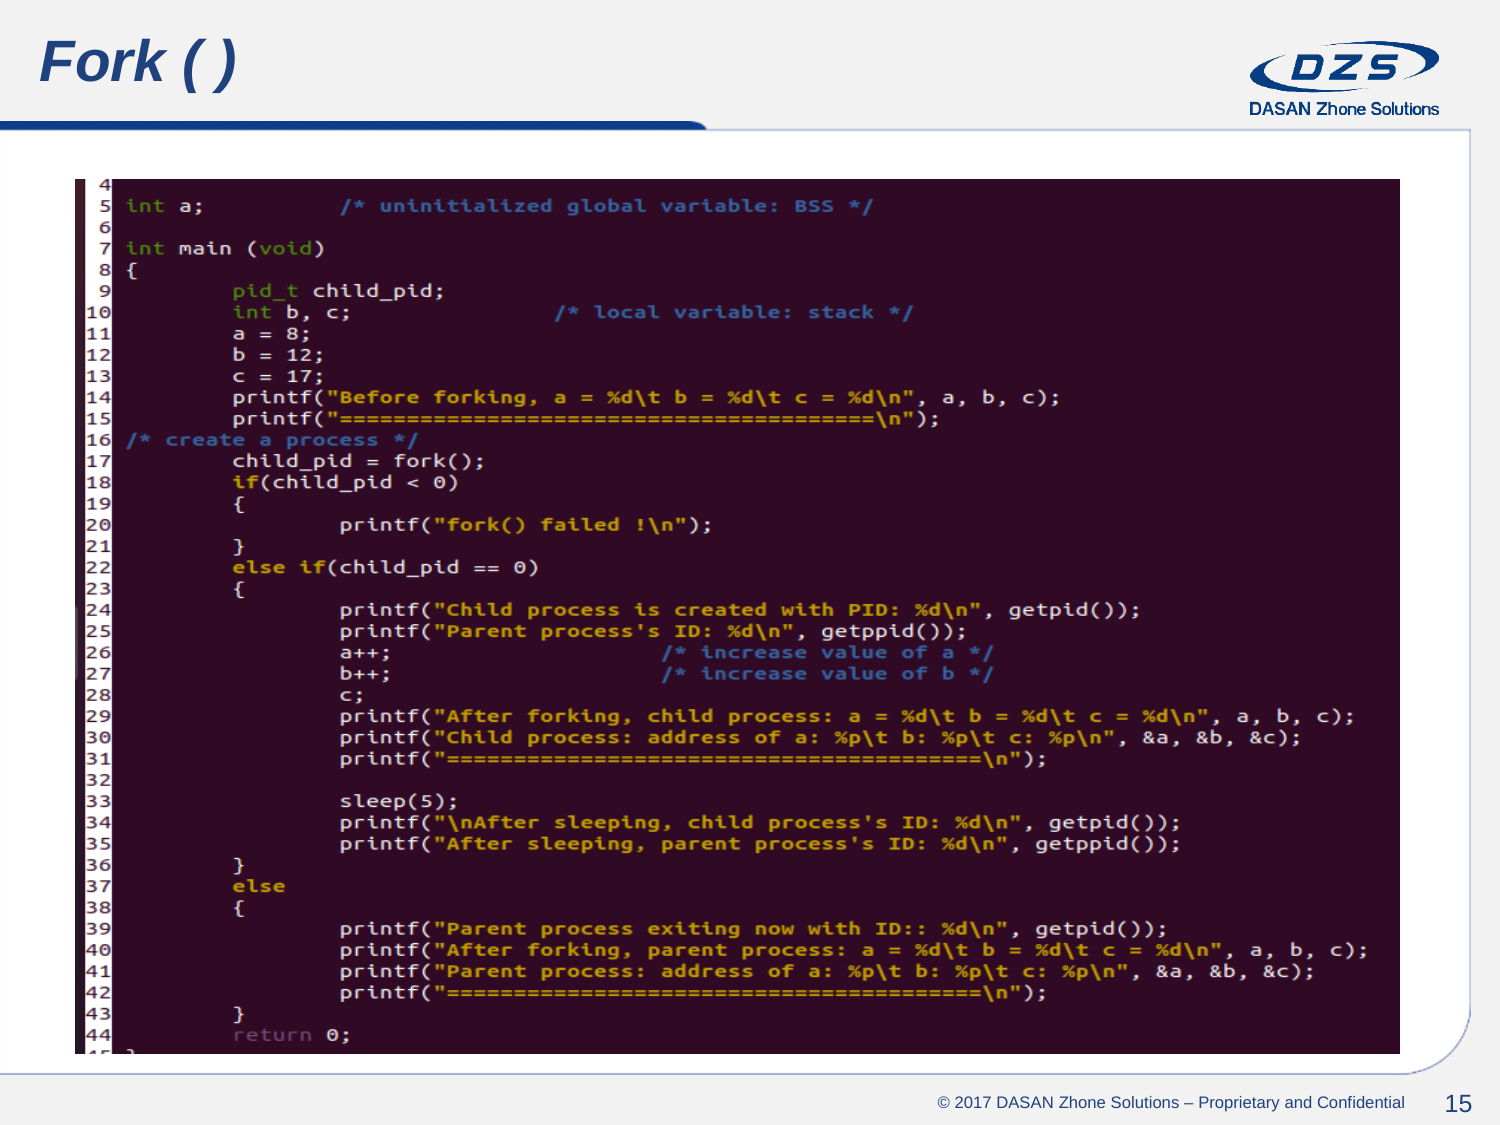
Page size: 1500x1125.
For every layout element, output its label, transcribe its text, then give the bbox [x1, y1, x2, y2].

footer © 2017 DASAN Zhone Solutions – Proprietary and Confidential [918, 1059, 1426, 1120]
picture [1250, 41, 1439, 115]
title Fork ( ) [24, 12, 478, 113]
slide_number 15 [1149, 1065, 1488, 1125]
picture [0, 121, 1471, 1075]
